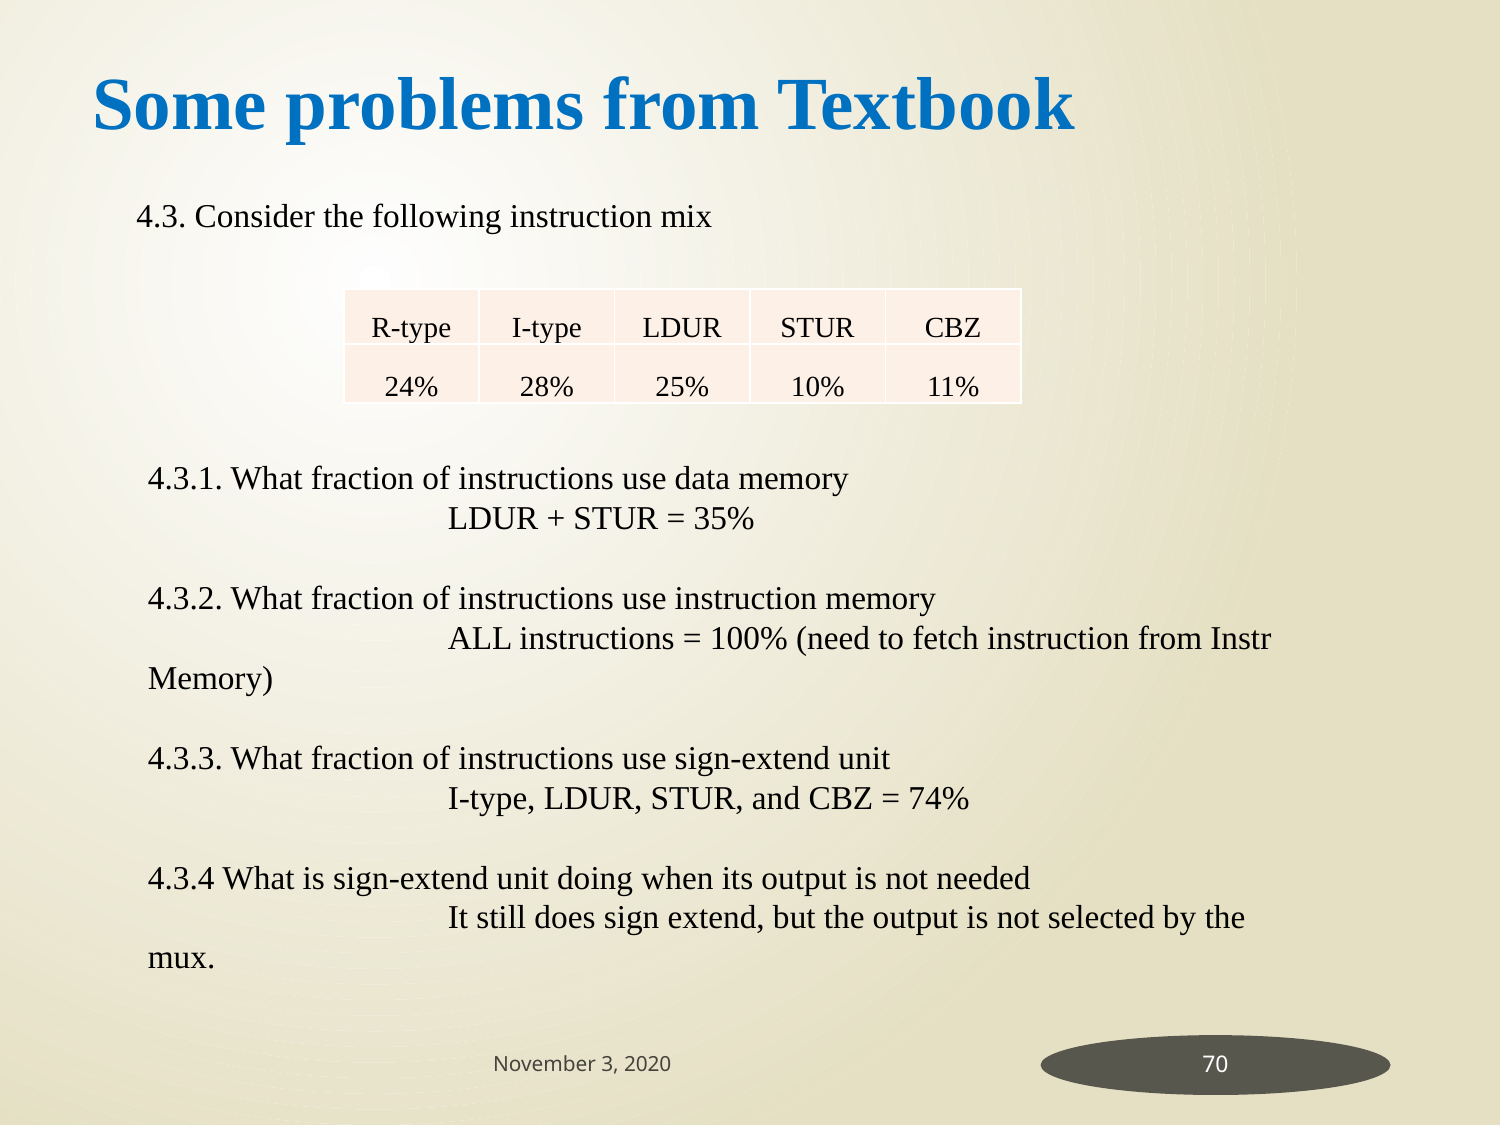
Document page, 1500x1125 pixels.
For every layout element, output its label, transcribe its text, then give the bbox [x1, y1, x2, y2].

slide_number 70 [1040, 1035, 1391, 1096]
table_header STUR [751, 290, 885, 343]
text_box 4.3. Consider the following instruction mix [121, 186, 1350, 242]
table_header I-type [480, 290, 614, 343]
table_cell 24% [345, 345, 478, 402]
text_box 4.3.1. What fraction of instructions use data memory LDUR + STUR = 35% 4.3.2. What fraction of instructions use instruction memory ALL instructions = 100% (need to fetch instruction from Instr Memory) 4.3.3. What fraction of instructions use sign-extend unit I-type, LDUR, STUR, and CBZ = 74% 4.3.4 What is sign-extend unit doing when its output is not needed It still does sign extend, but the output is not selected by the mux. [133, 449, 1298, 983]
text_box Some problems from Textbook [77, 46, 1433, 172]
table_cell 10% [751, 345, 885, 402]
footer November 3, 2020 [478, 1035, 953, 1096]
table_cell 28% [480, 345, 614, 402]
table_header CBZ [886, 290, 1020, 343]
table_header R-type [345, 290, 478, 343]
table_cell 25% [615, 345, 749, 402]
table_header LDUR [615, 290, 749, 343]
table_cell 11% [886, 345, 1020, 402]
